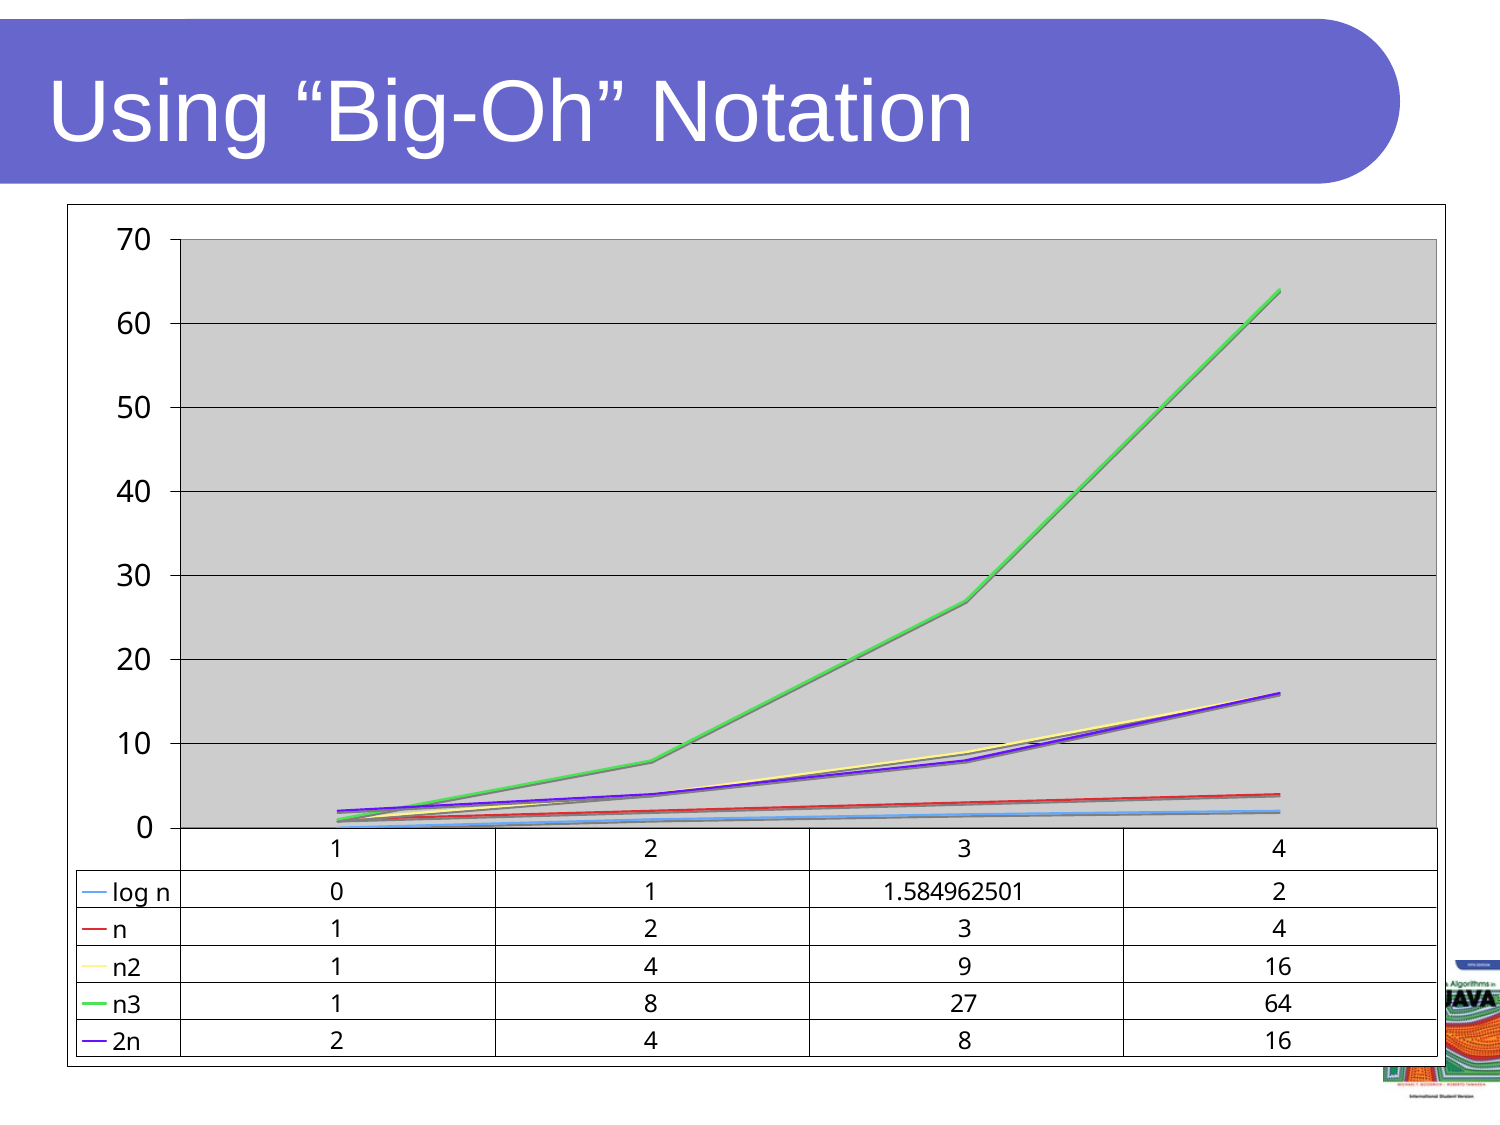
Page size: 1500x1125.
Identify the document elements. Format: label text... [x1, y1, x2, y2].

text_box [62, 199, 1451, 1071]
title Using “Big-Oh” Notation [31, 31, 1348, 182]
picture [1383, 960, 1500, 1104]
